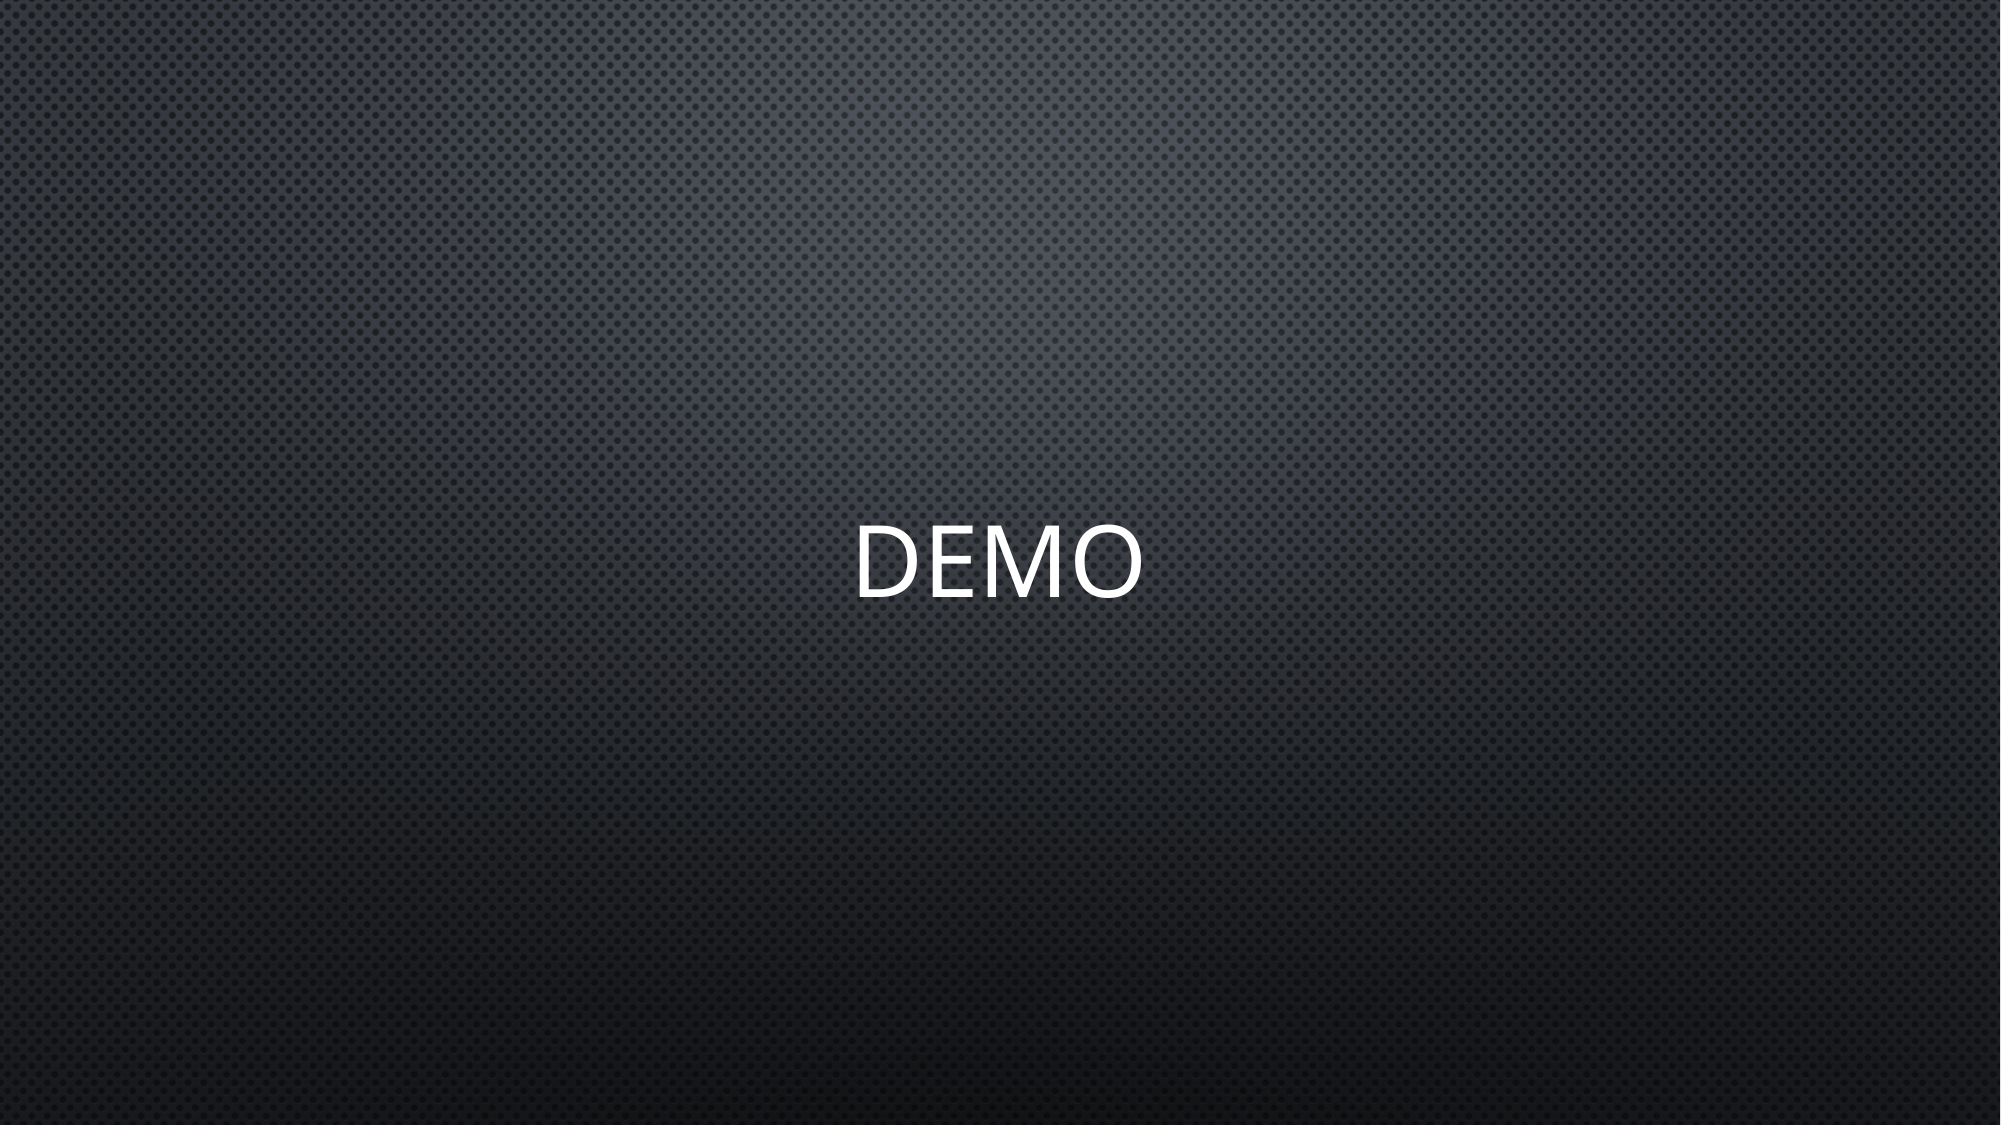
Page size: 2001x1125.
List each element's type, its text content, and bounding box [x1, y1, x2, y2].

title DEMO [287, 99, 1711, 625]
